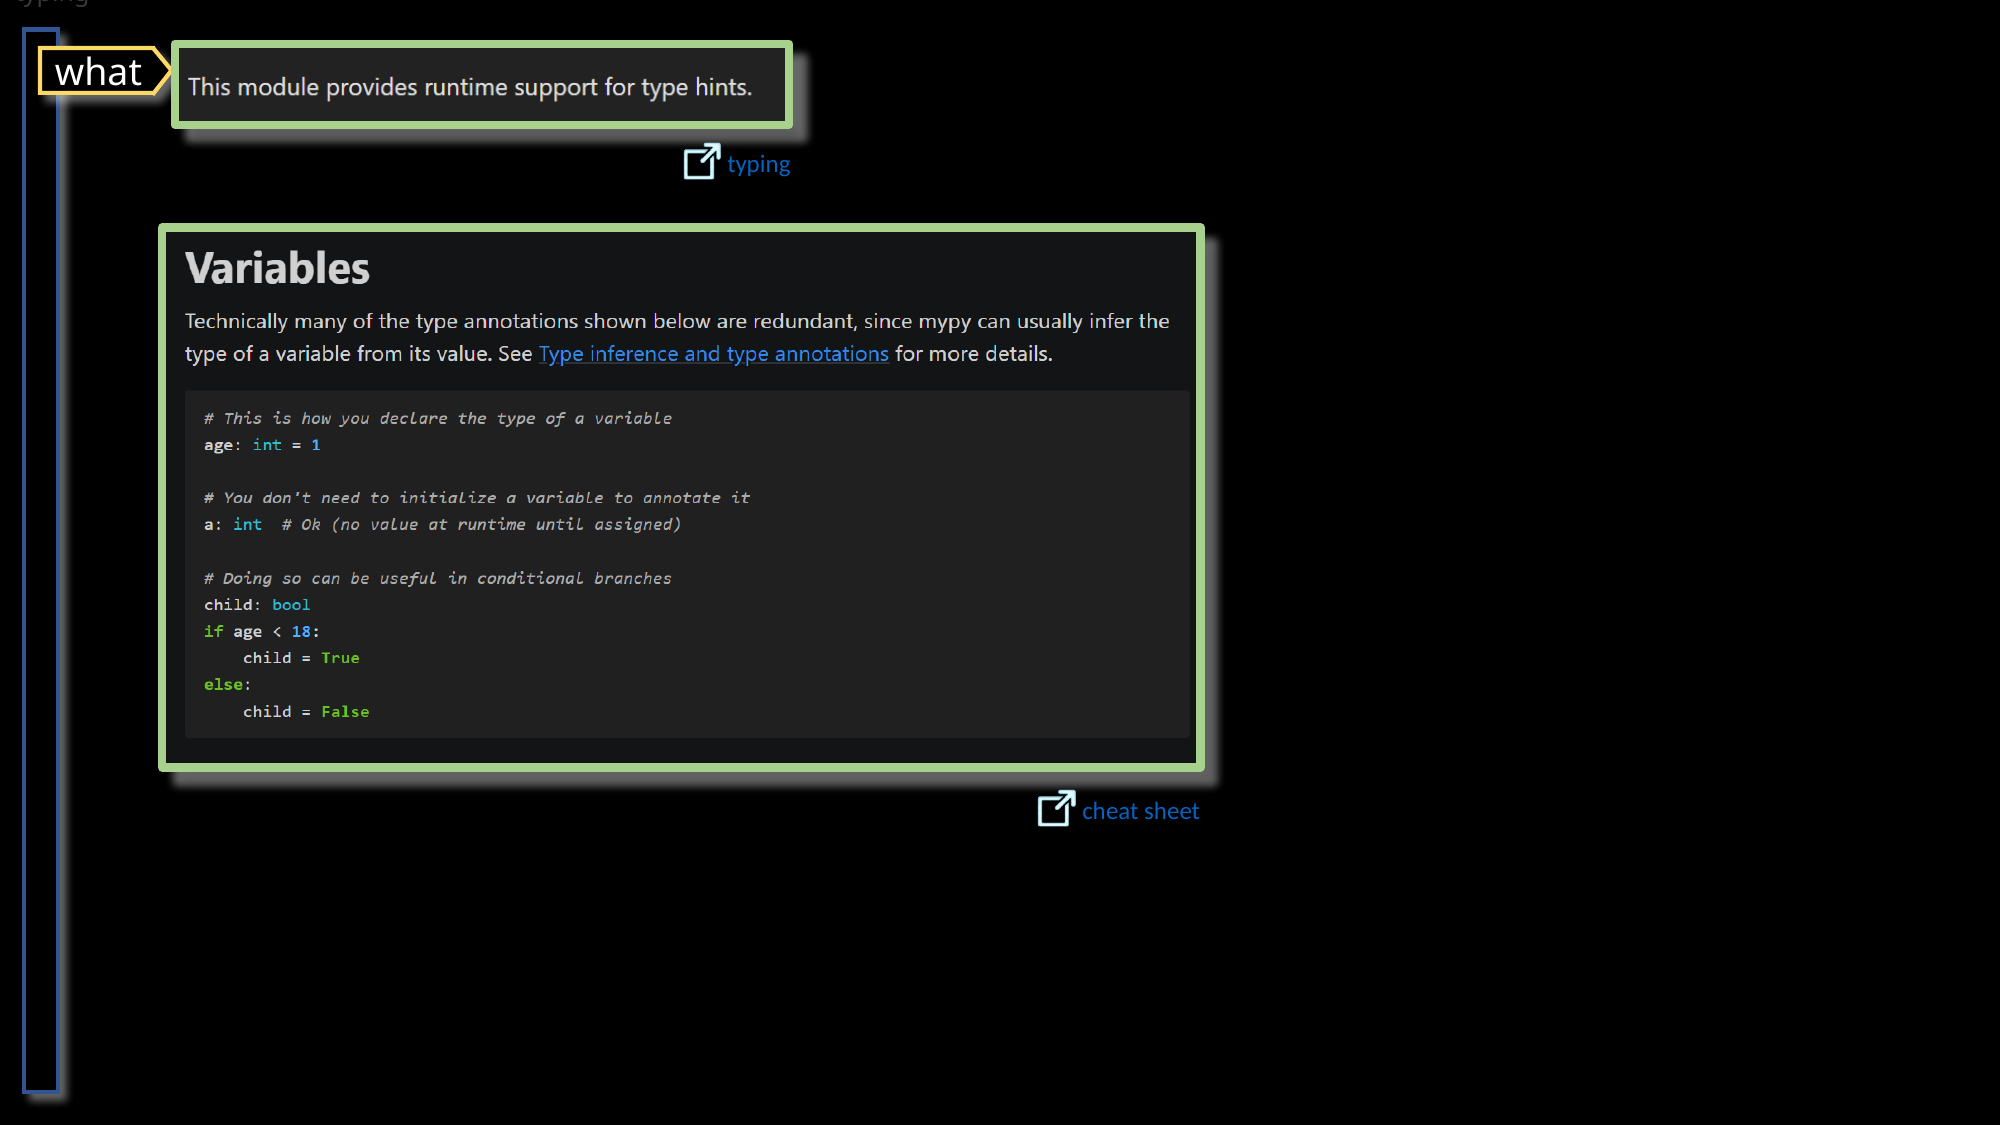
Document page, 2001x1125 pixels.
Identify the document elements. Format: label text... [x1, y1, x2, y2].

text_box [23, 28, 59, 1093]
text_box what [40, 47, 171, 94]
title 2. typing [0, 0, 119, 149]
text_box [1033, 785, 1217, 833]
picture [178, 47, 785, 121]
picture [166, 231, 1197, 764]
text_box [679, 138, 807, 186]
